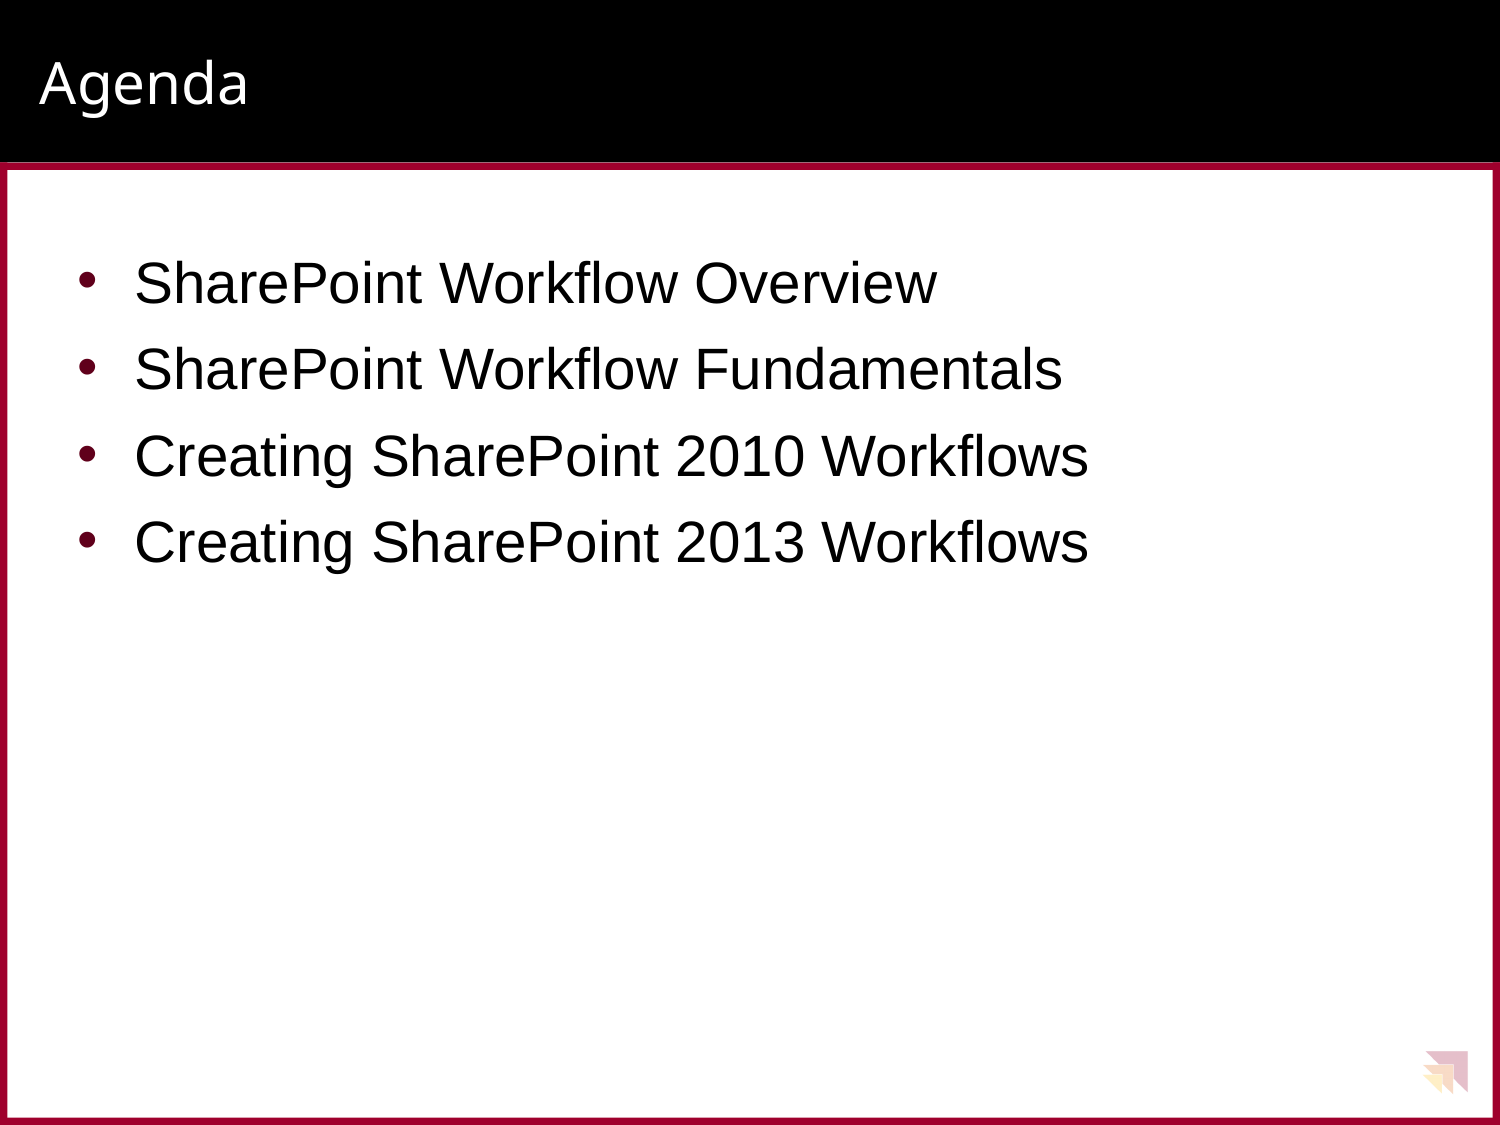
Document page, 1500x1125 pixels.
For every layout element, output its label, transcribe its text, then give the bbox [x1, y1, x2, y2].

title Agenda [24, 12, 1438, 150]
list SharePoint Workflow Overview SharePoint Workflow Fundamentals Creating SharePoint 2010 Workflows Creating SharePoint 2013 Workflows [62, 237, 1438, 1088]
